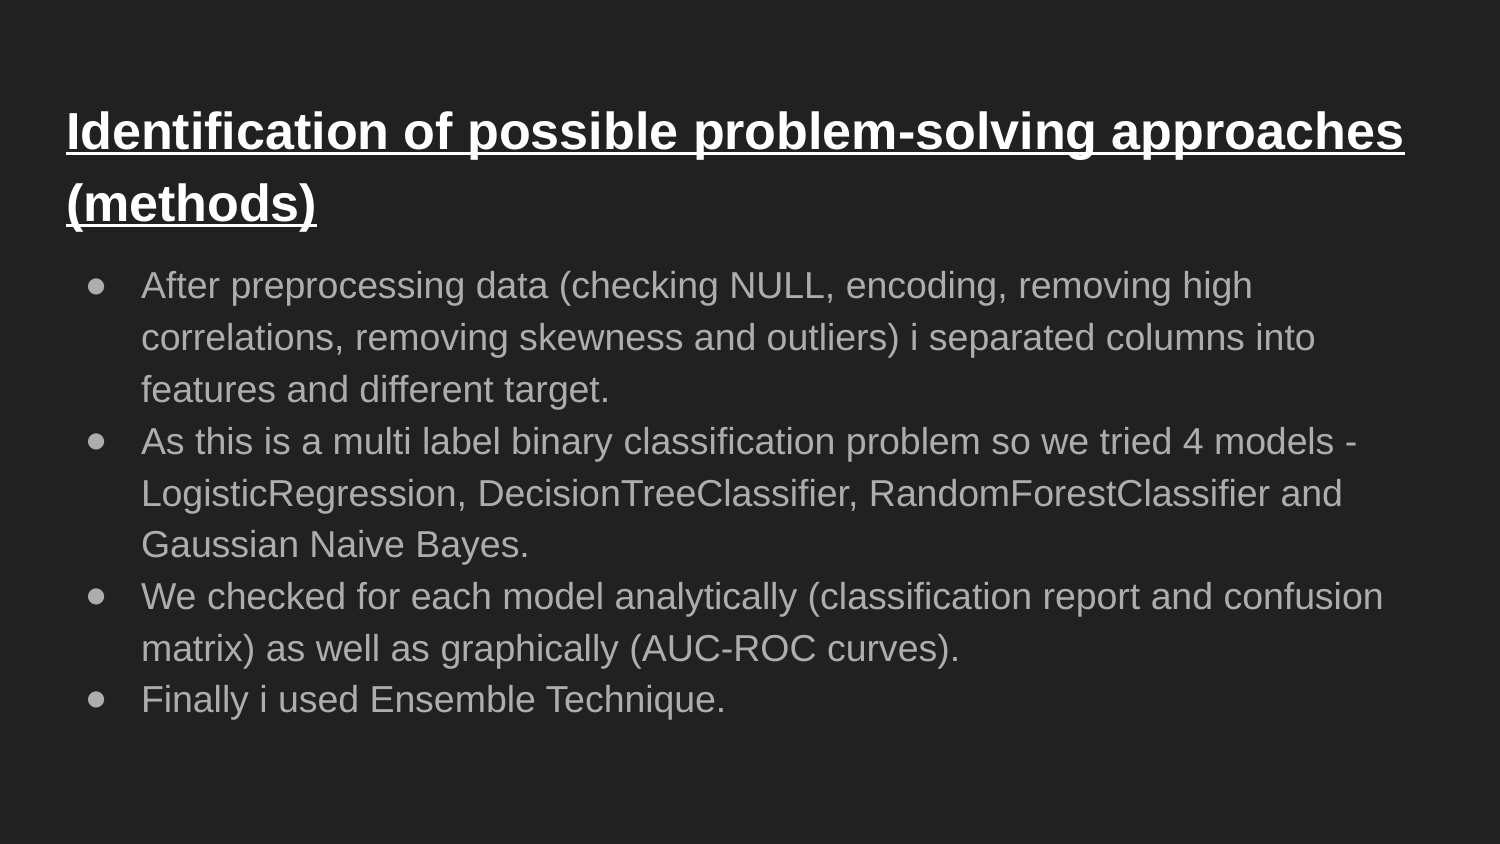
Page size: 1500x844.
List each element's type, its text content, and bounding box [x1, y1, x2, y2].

list After preprocessing data (checking NULL, encoding, removing high correlations, removing skewness and outliers) i separated columns into features and different target. As this is a multi label binary classification problem so we tried 4 models - LogisticRegression, DecisionTreeClassifier, RandomForestClassifier and Gaussian Naive Bayes. We checked for each model analytically (classification report and confusion matrix) as well as graphically (AUC-ROC curves). Finally i used Ensemble Technique. [51, 239, 1449, 750]
title Identification of possible problem-solving approaches (methods) [51, 72, 1449, 167]
